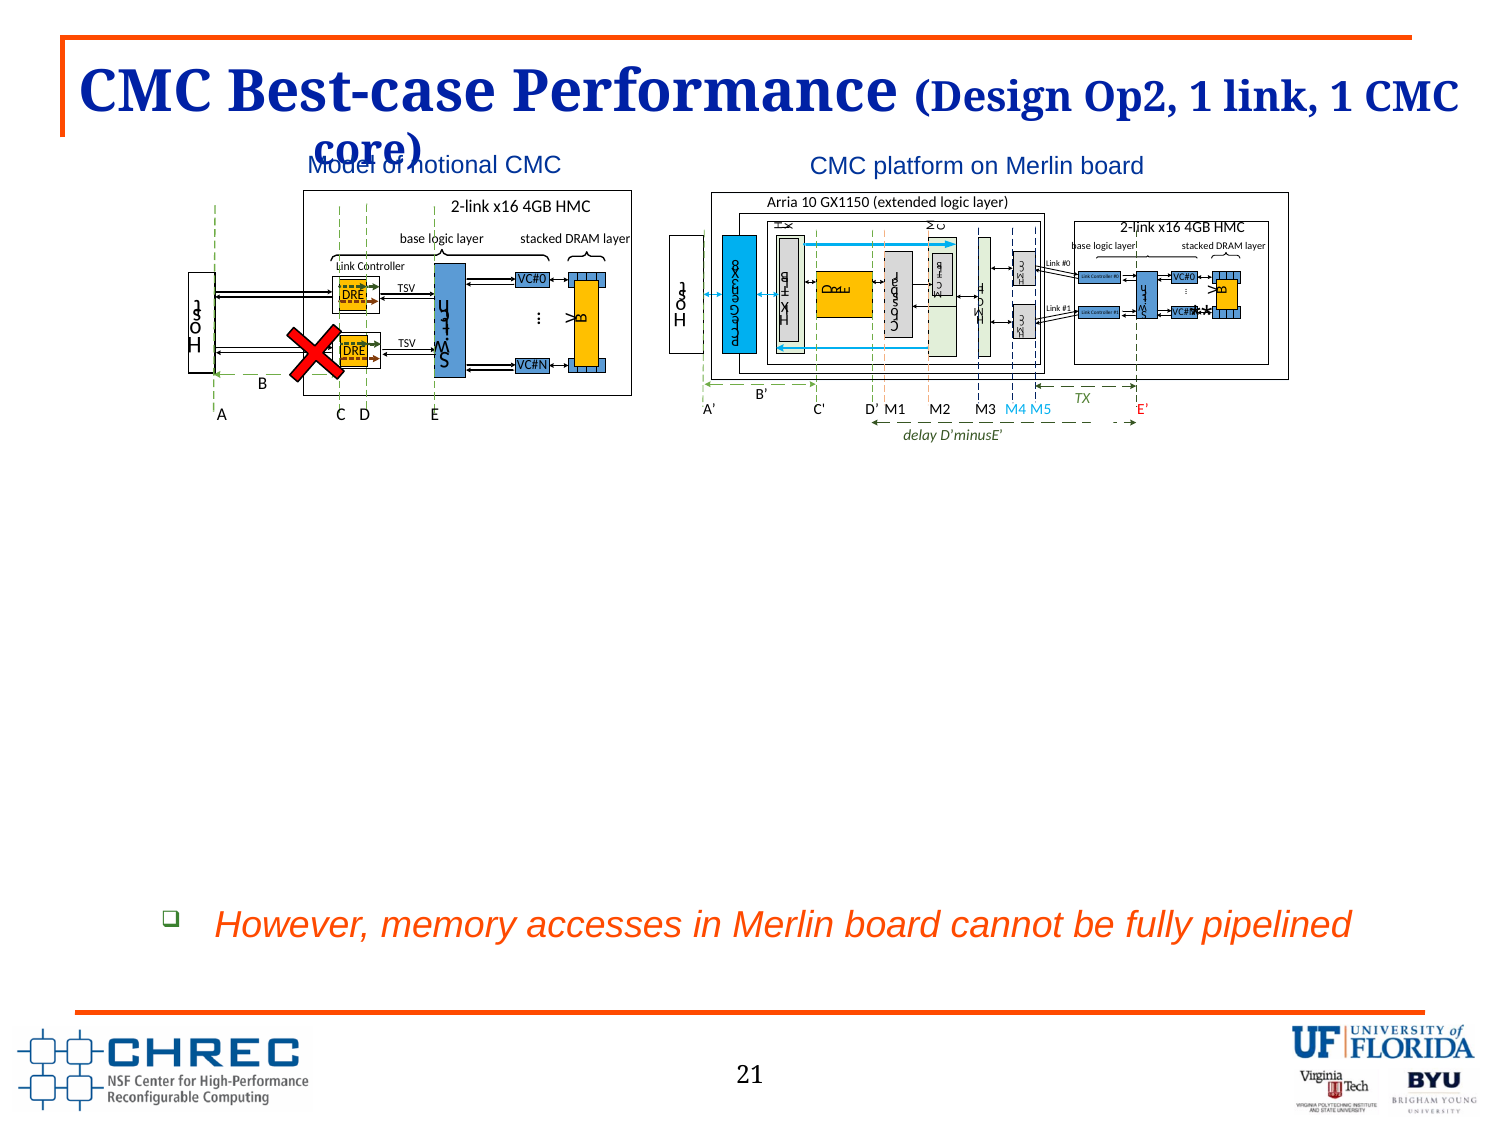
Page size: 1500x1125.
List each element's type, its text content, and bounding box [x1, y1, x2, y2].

picture [667, 187, 1293, 454]
text_box However, memory accesses in Merlin board cannot be fully pipelined [89, 892, 1427, 969]
picture [12, 1026, 313, 1112]
title CMC Best-case Performance (Design Op2, 1 link, 1 CMC core) [63, 45, 1500, 177]
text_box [271, 141, 1218, 448]
picture [177, 188, 639, 441]
picture [1287, 1021, 1485, 1117]
slide_number 21 [599, 1024, 901, 1101]
